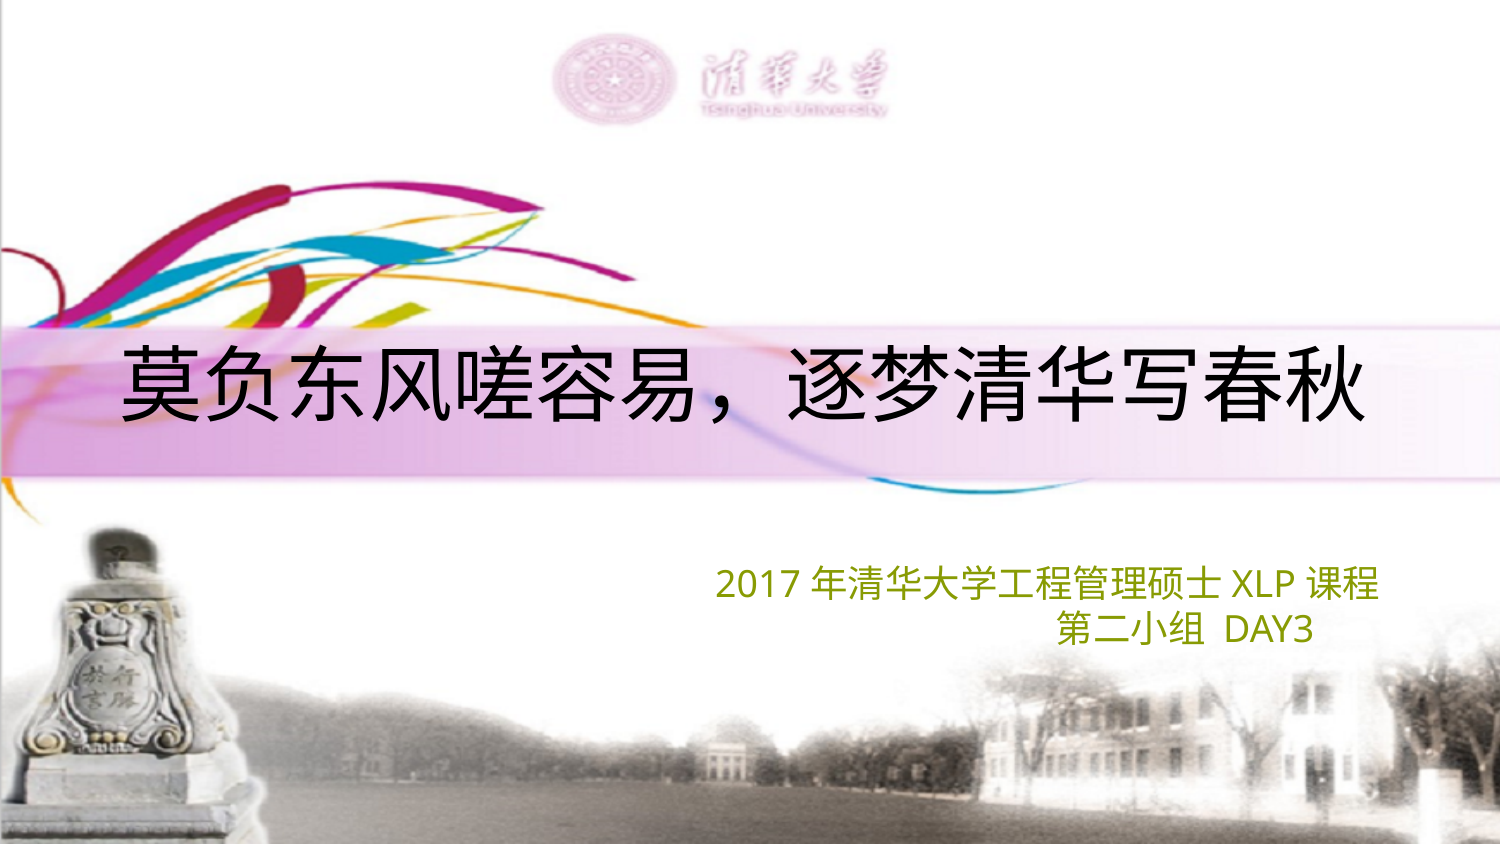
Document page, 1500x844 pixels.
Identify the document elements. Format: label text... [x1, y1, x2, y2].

text_box 莫负东风嗟容易，逐梦清华写春秋 [104, 324, 1406, 440]
picture [0, 0, 1500, 844]
text_box 2017年清华大学工程管理硕士XLP课程 第二小组 DAY3 [700, 552, 1441, 703]
